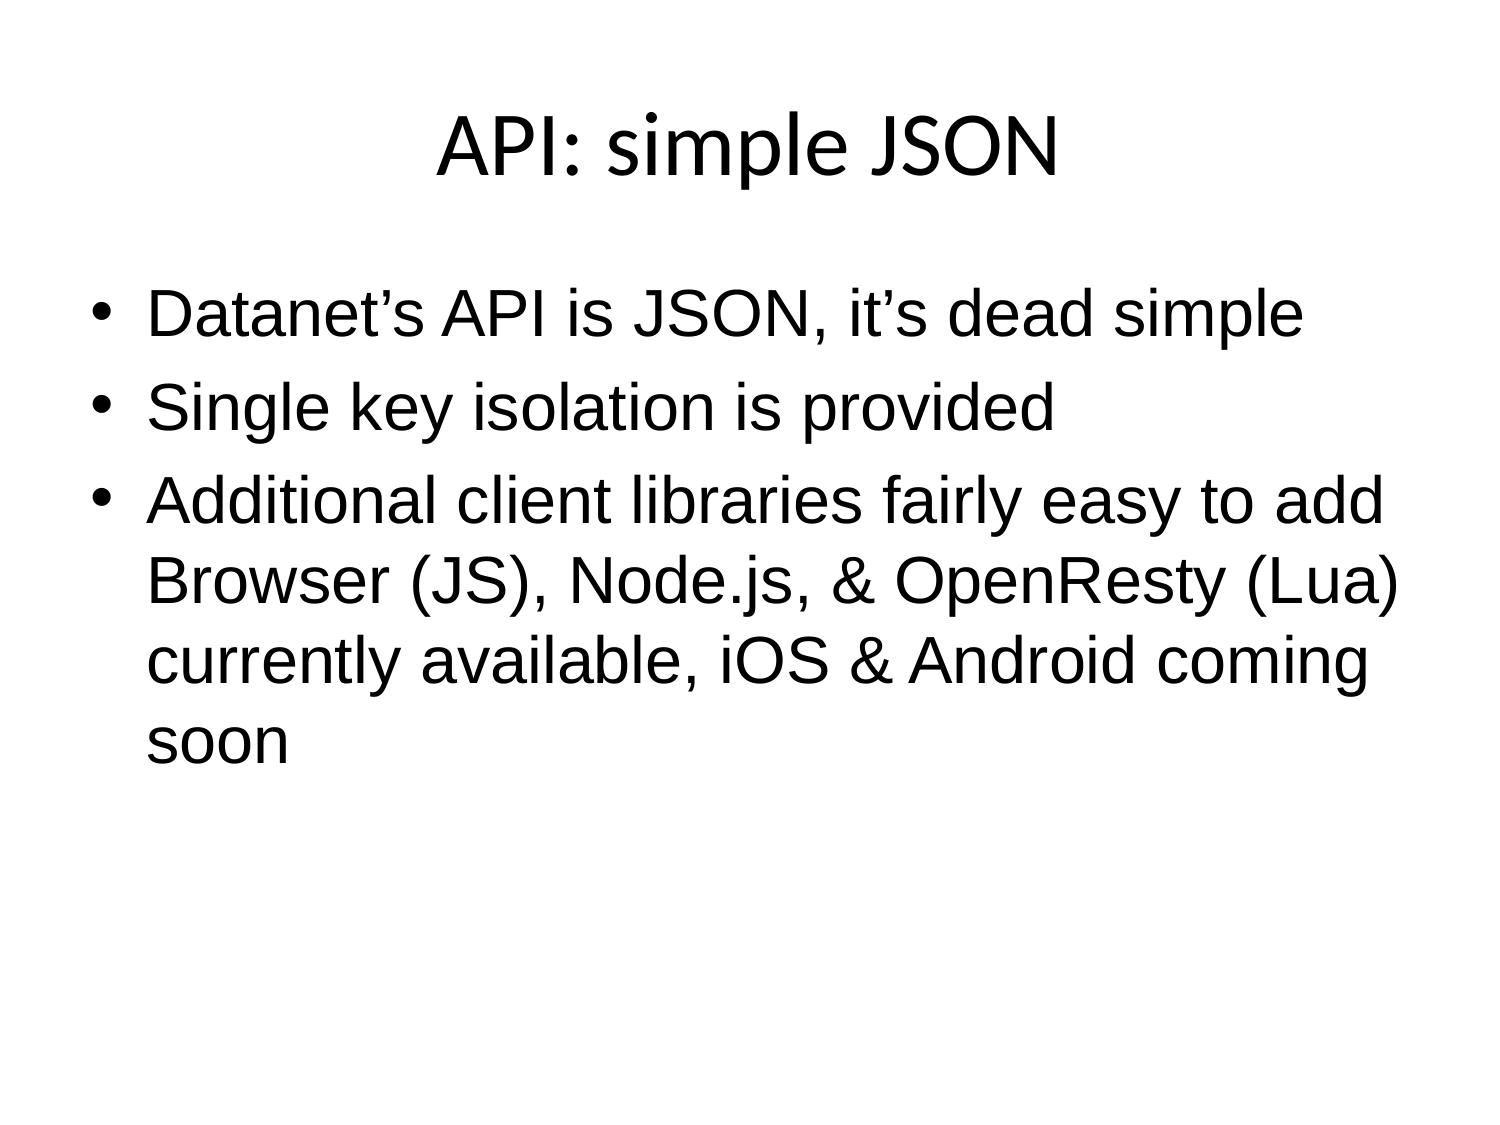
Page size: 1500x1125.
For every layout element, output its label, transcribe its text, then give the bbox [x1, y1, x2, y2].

title API: simple JSON [75, 45, 1425, 233]
list Datanet’s API is JSON, it’s dead simple Single key isolation is provided Additional client libraries fairly easy to add Browser (JS), Node.js, & OpenResty (Lua) currently available, iOS & Android coming soon [75, 262, 1425, 1005]
